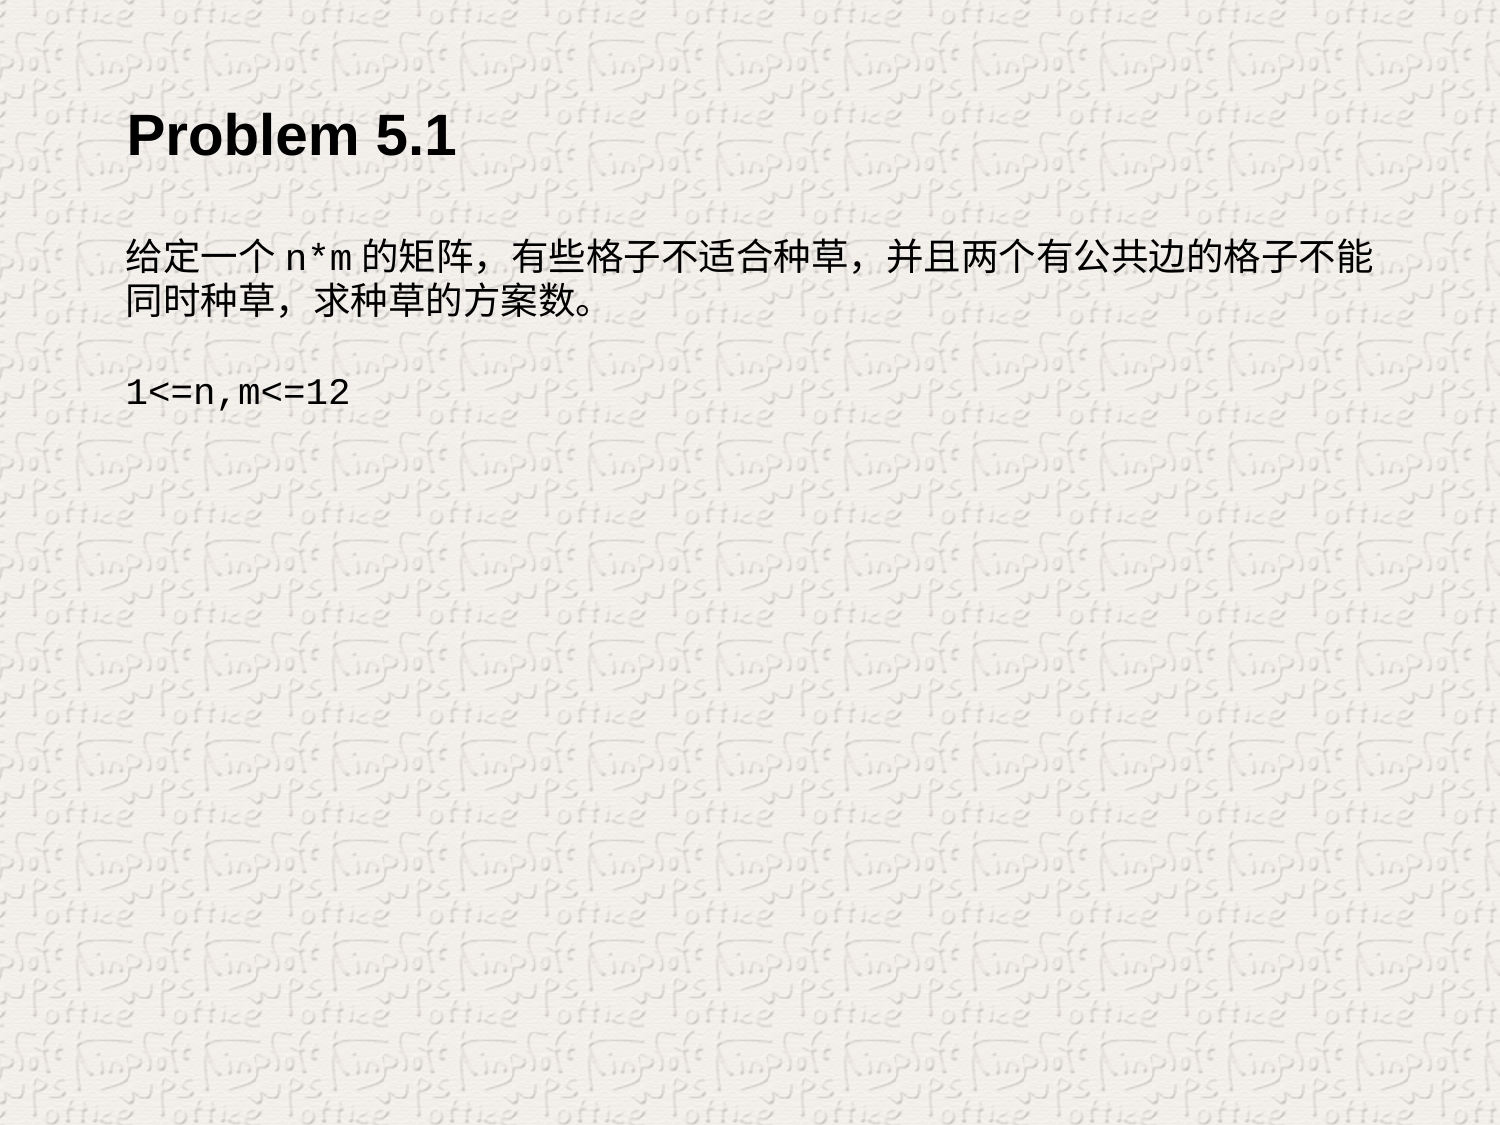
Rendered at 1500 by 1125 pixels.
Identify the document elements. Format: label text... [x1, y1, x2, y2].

text_box 给定一个n*m的矩阵，有些格子不适合种草，并且两个有公共边的格子不能同时种草，求种草的方案数。 1<=n,m<=12 [110, 225, 1424, 420]
text_box Problem 5.1 [111, 90, 1417, 175]
